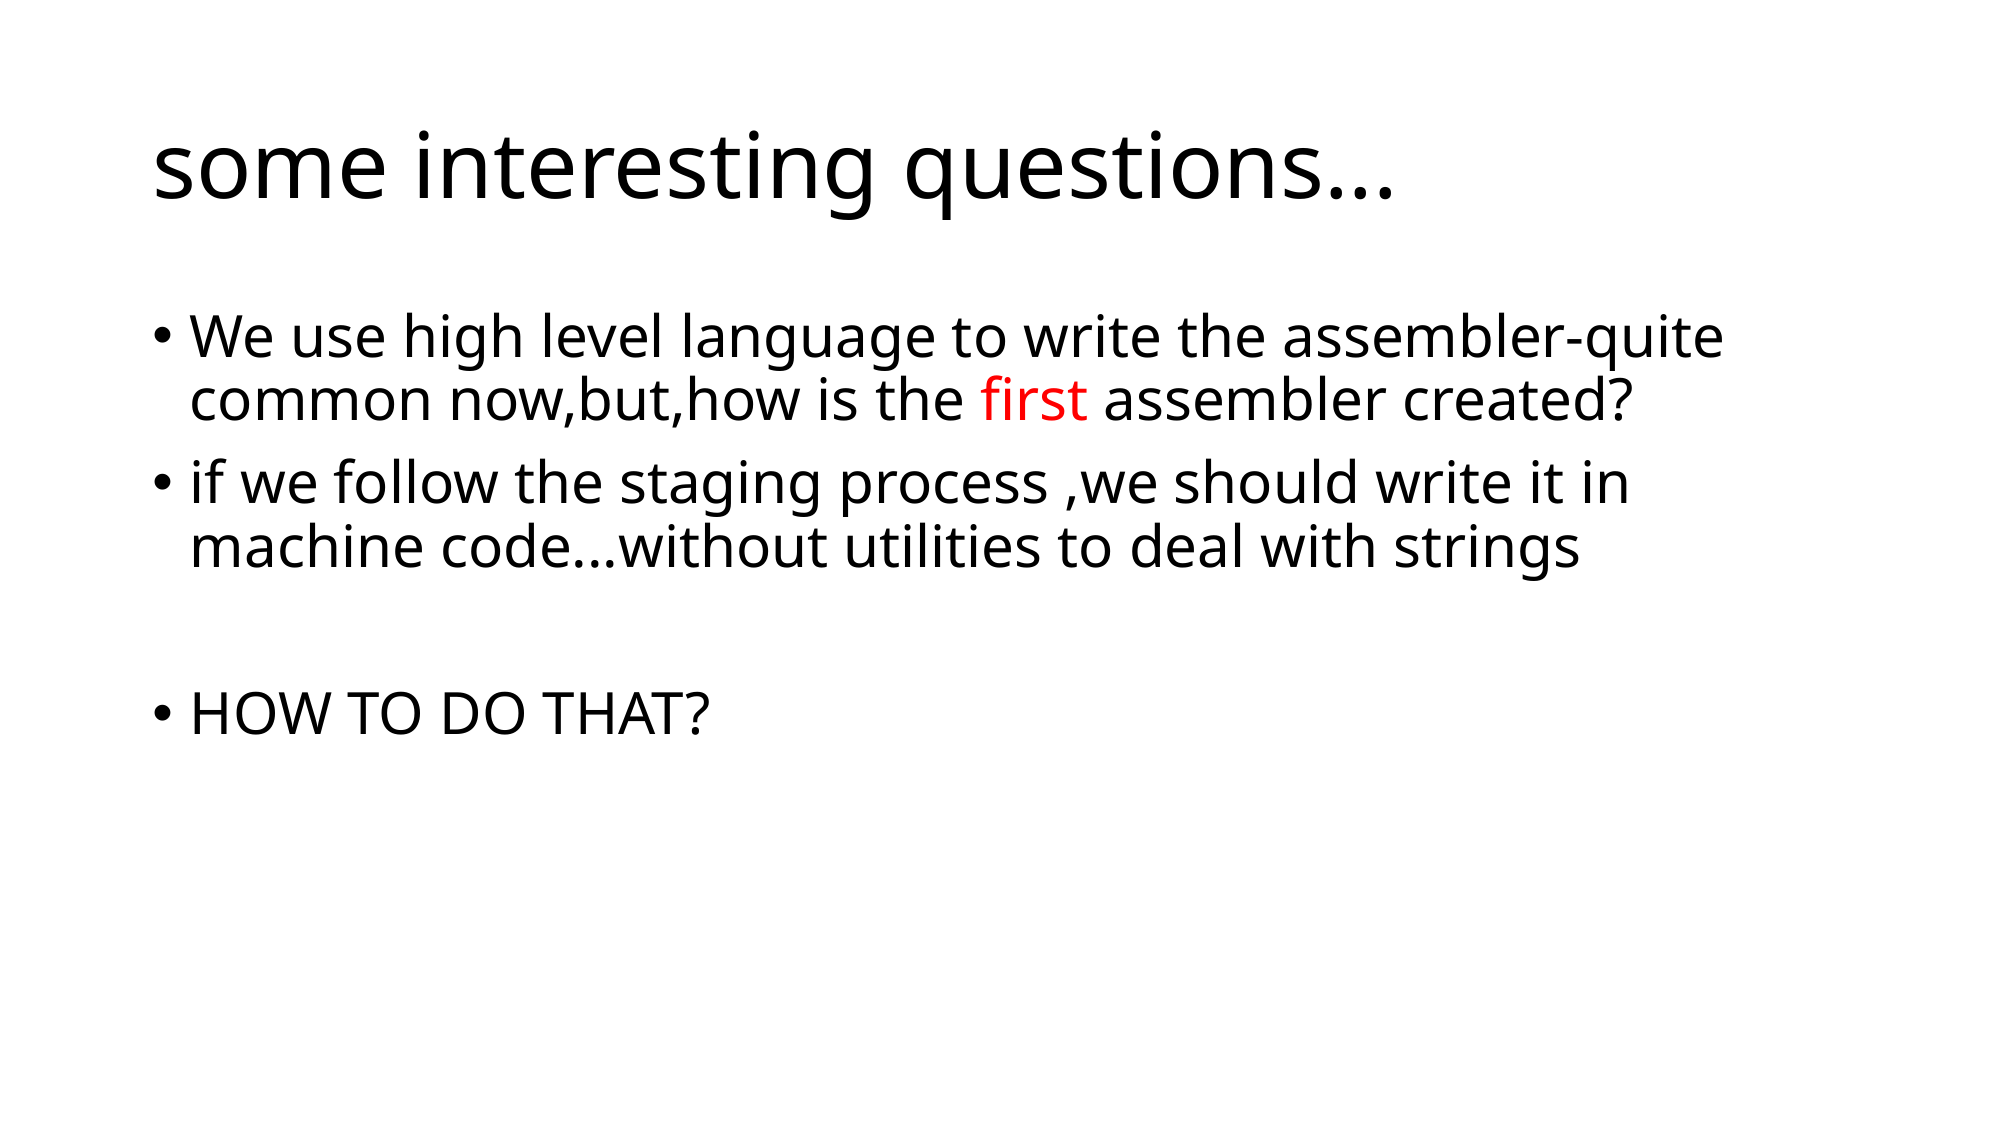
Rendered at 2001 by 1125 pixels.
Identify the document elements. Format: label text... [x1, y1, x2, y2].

title some interesting questions... [137, 59, 1863, 278]
list We use high level language to write the assembler-quite common now,but,how is the first assembler created? if we follow the staging process ,we should write it in machine code...without utilities to deal with strings HOW TO DO THAT? [137, 299, 1863, 1014]
